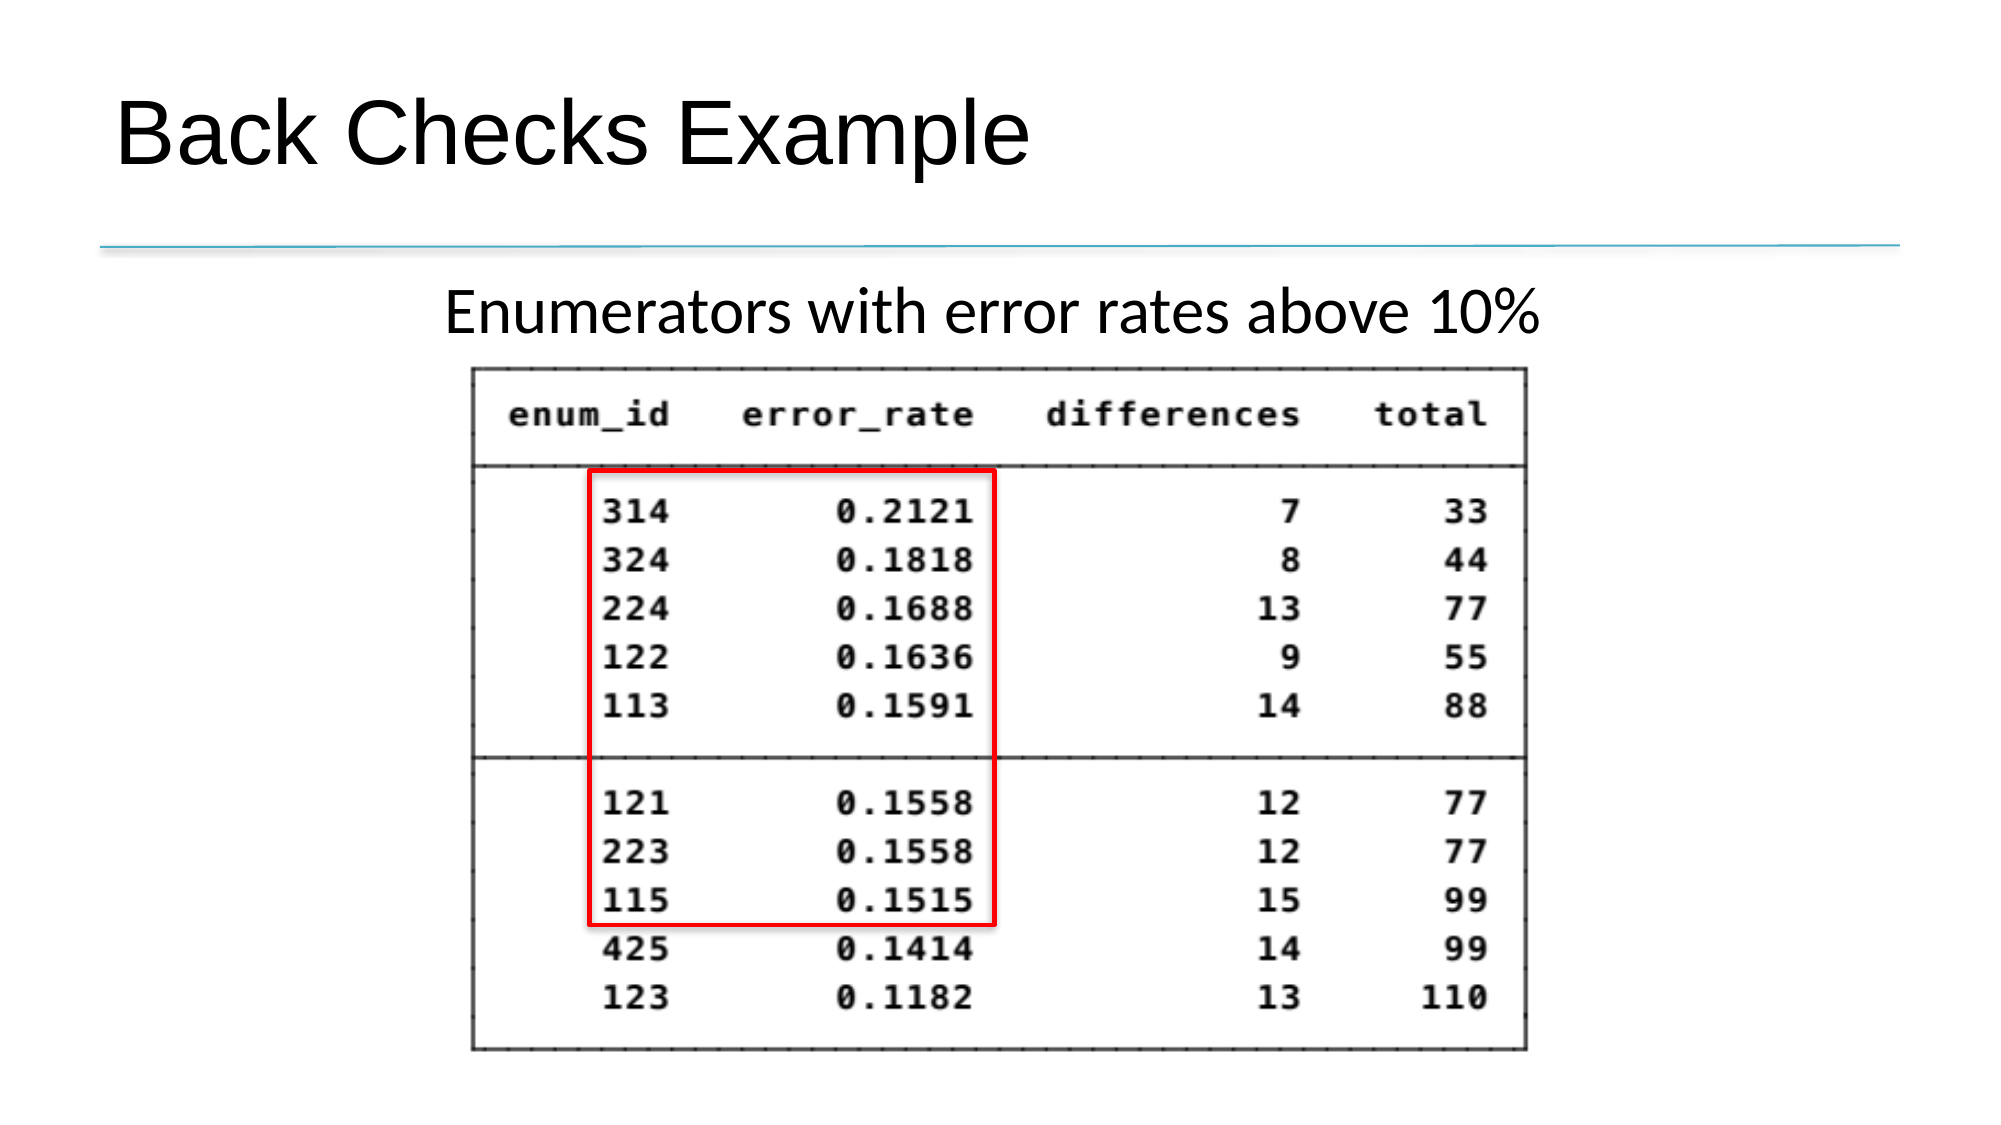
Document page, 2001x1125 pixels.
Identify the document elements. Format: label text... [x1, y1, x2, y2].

picture [385, 337, 1563, 1062]
title Back Checks Example [99, 41, 1460, 214]
text_box Enumerators with error rates above 10% [416, 254, 1572, 359]
